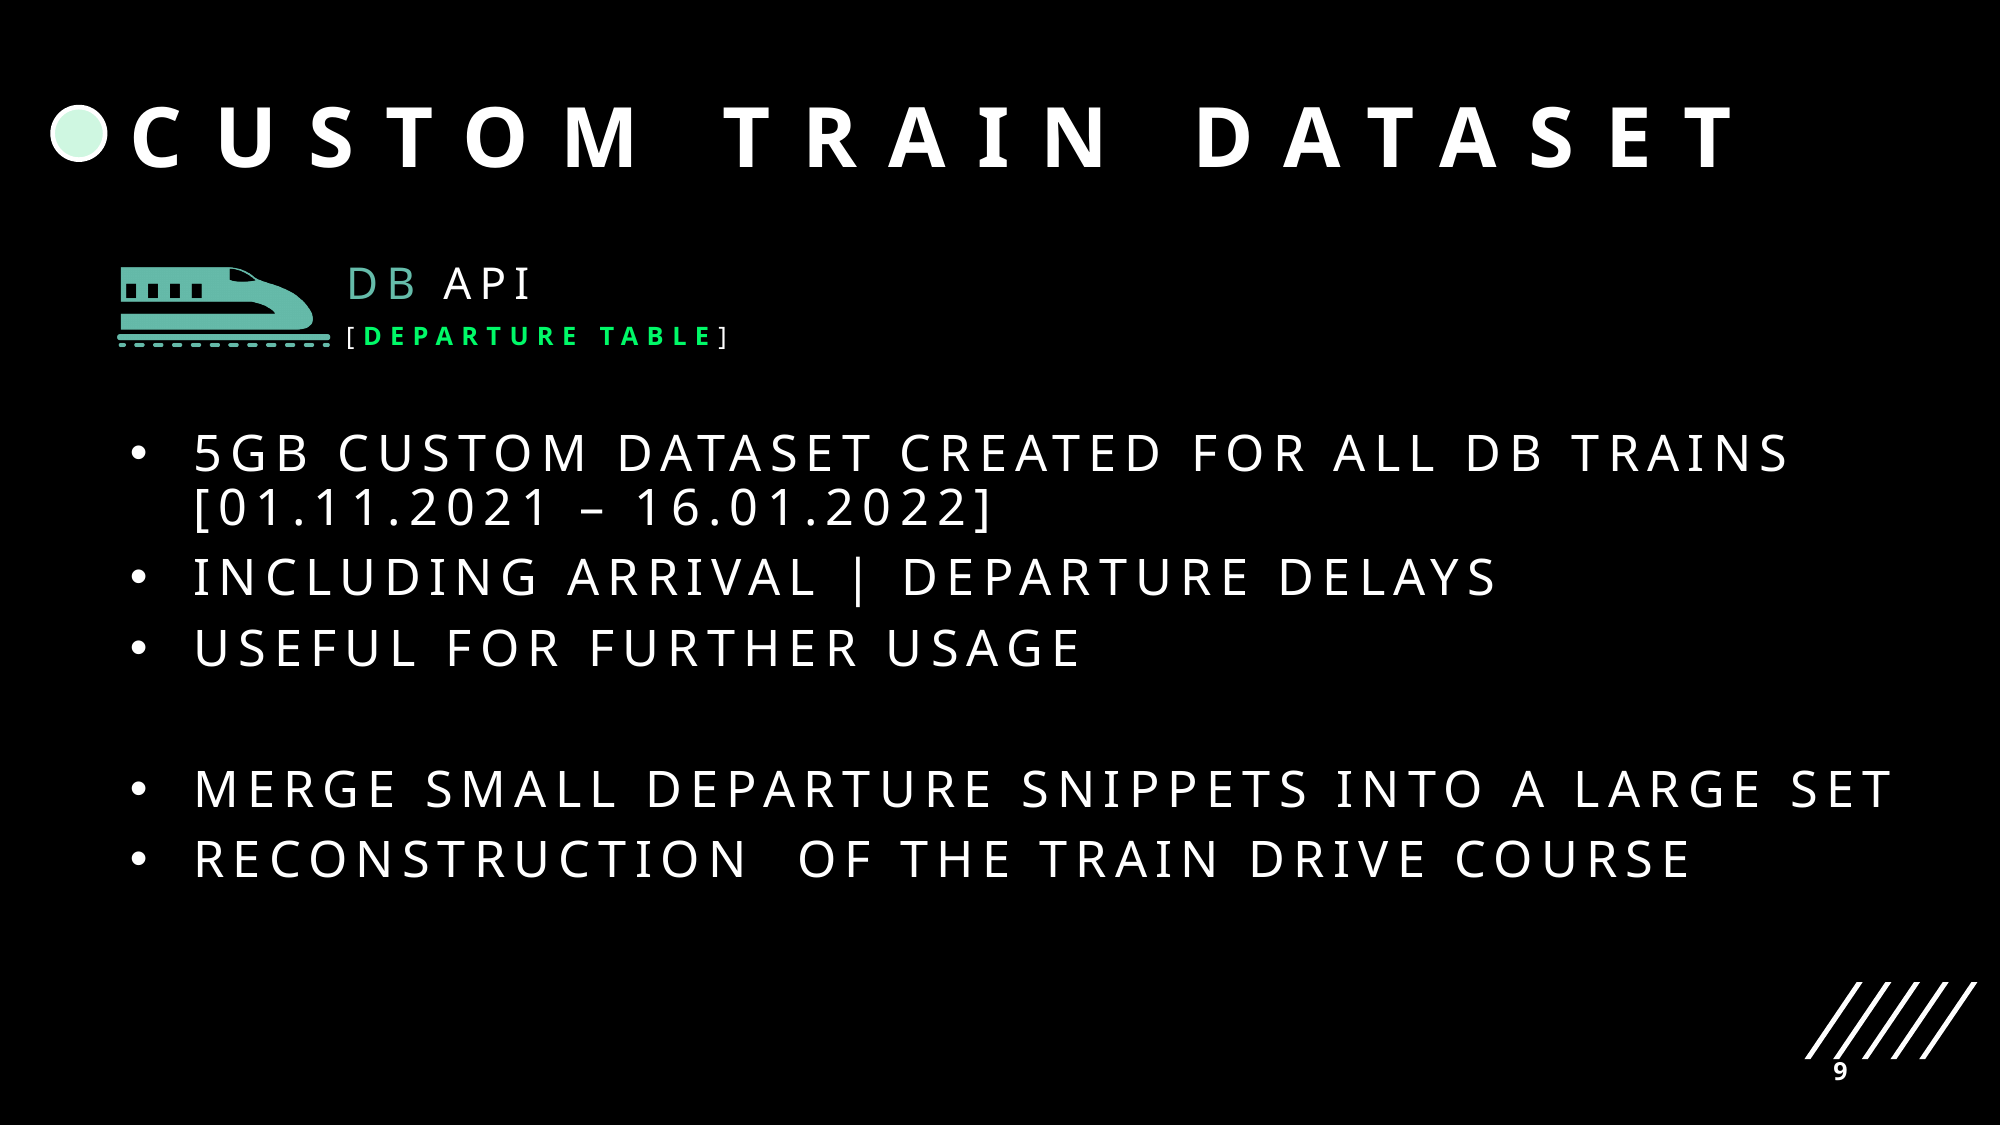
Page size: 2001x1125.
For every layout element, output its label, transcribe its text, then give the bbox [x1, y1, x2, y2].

text_box CUSTOM TRAIN DATASET [115, 69, 1822, 194]
picture [115, 193, 332, 410]
slide_number 9 [1412, 1042, 1863, 1103]
text_box 5GB Custom Dataset CREATED for All DB TRAINS [01.11.2021 – 16.01.2022] INCLUDING ARRIVAL | DEPARTURE DELAYS USEFUL FOR FURTHER USAGE MERGE SMALL DEPARTURE SNIPPETS INTO A LARGE SET RECONSTRUCTION OF THE TRAIN drive course [115, 420, 1908, 953]
text_box DB API [DEPARTURE TABLE] [332, 254, 1985, 360]
